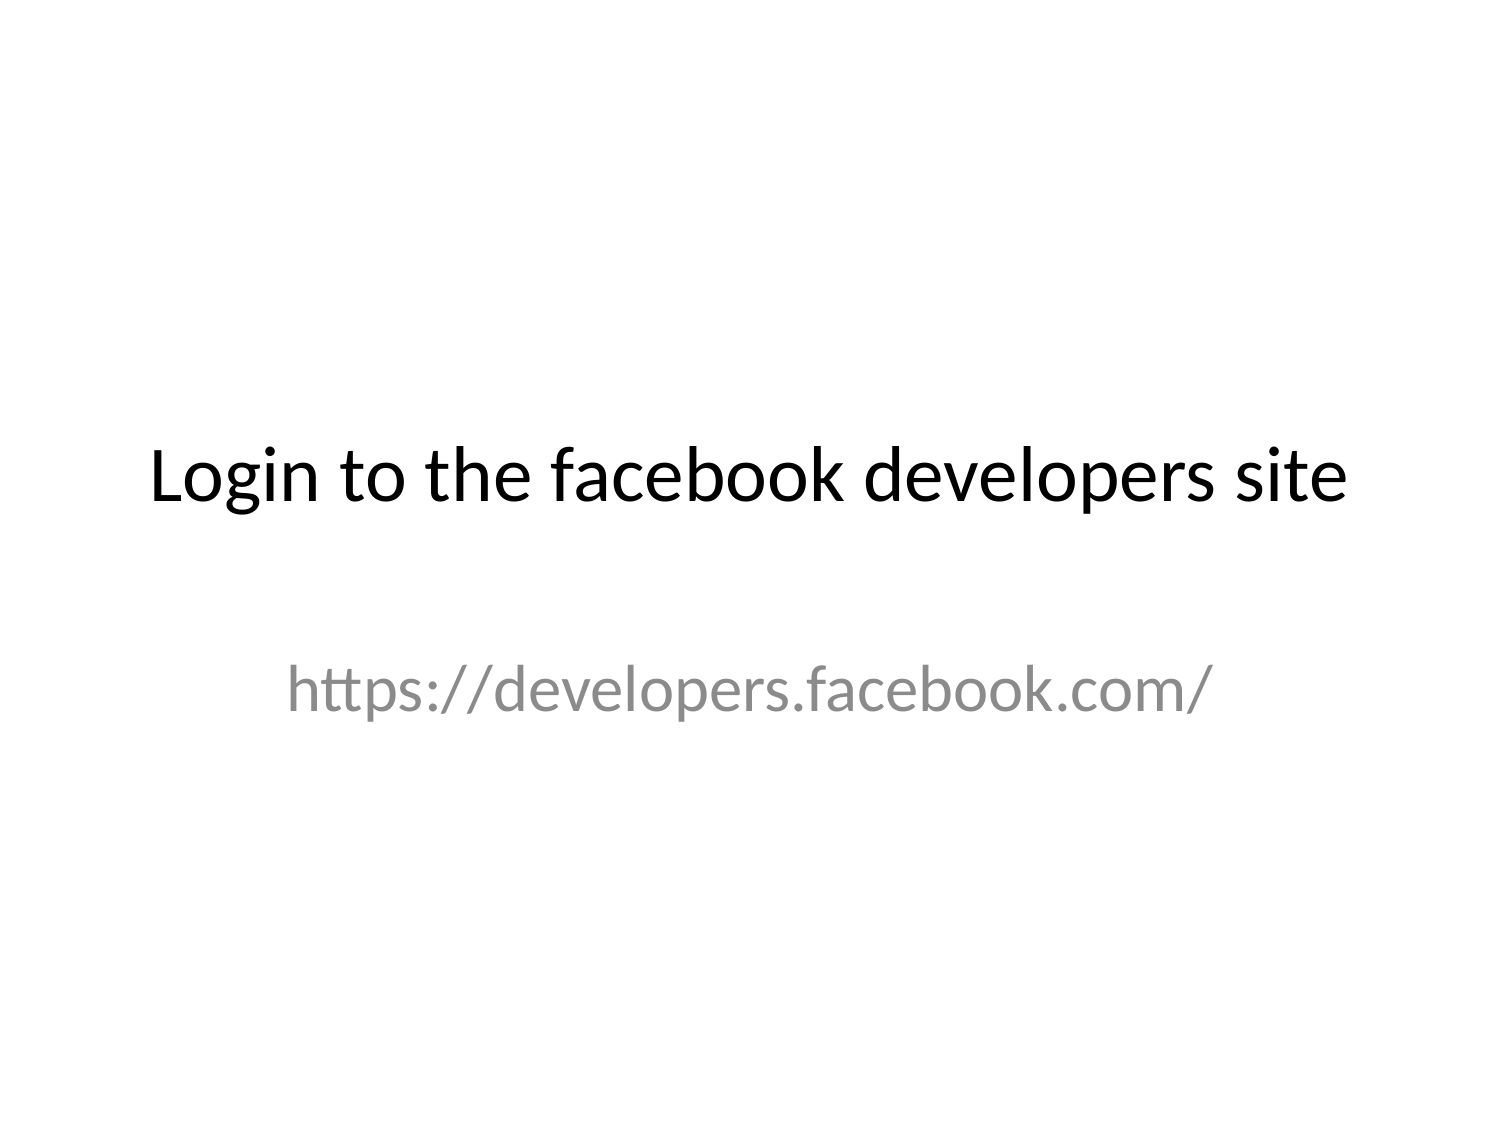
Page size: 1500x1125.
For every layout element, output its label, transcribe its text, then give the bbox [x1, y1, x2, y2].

title Login to the facebook developers site [112, 349, 1388, 591]
subtitle https://developers.facebook.com/ [225, 637, 1275, 925]
